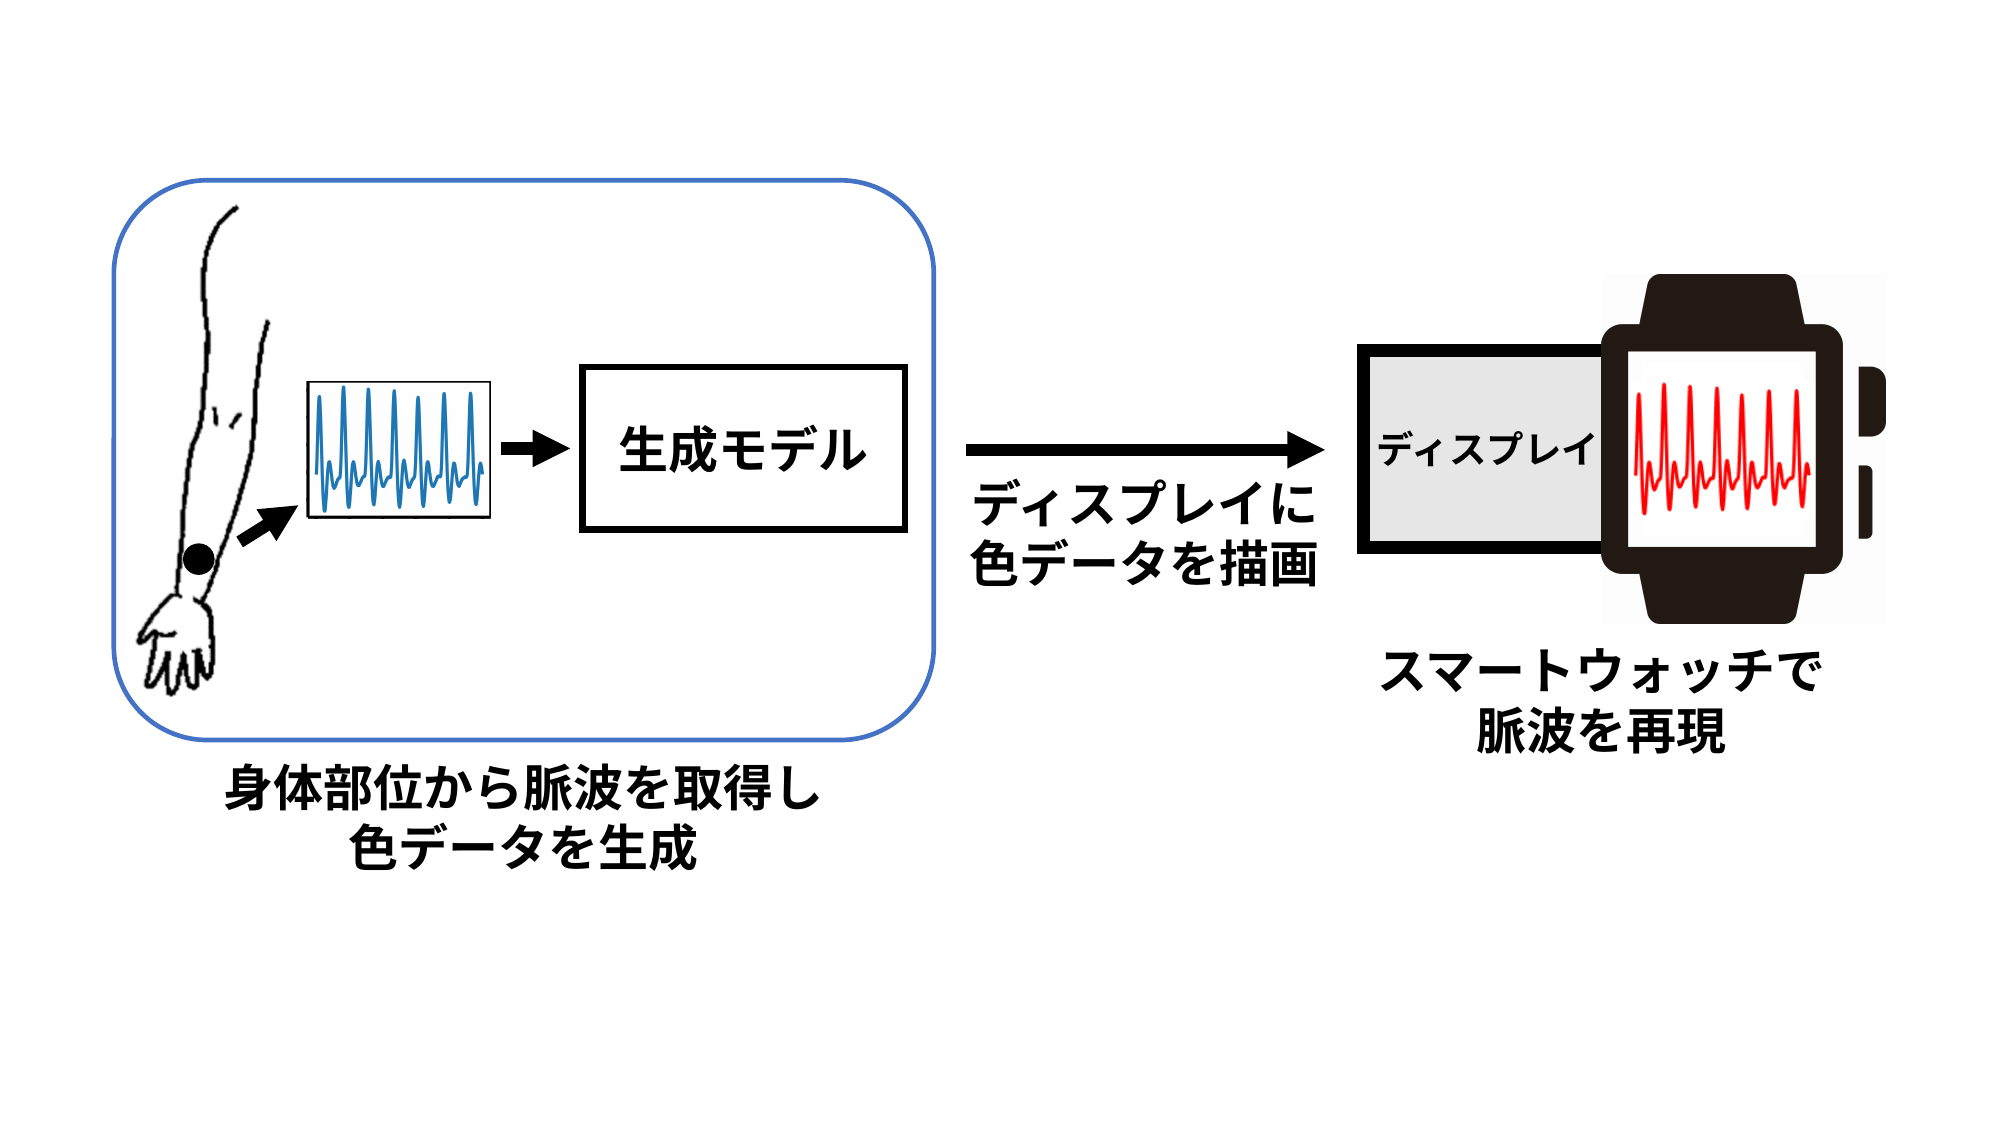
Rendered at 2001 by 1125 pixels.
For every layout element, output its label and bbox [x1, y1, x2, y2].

text_box [113, 158, 1886, 886]
